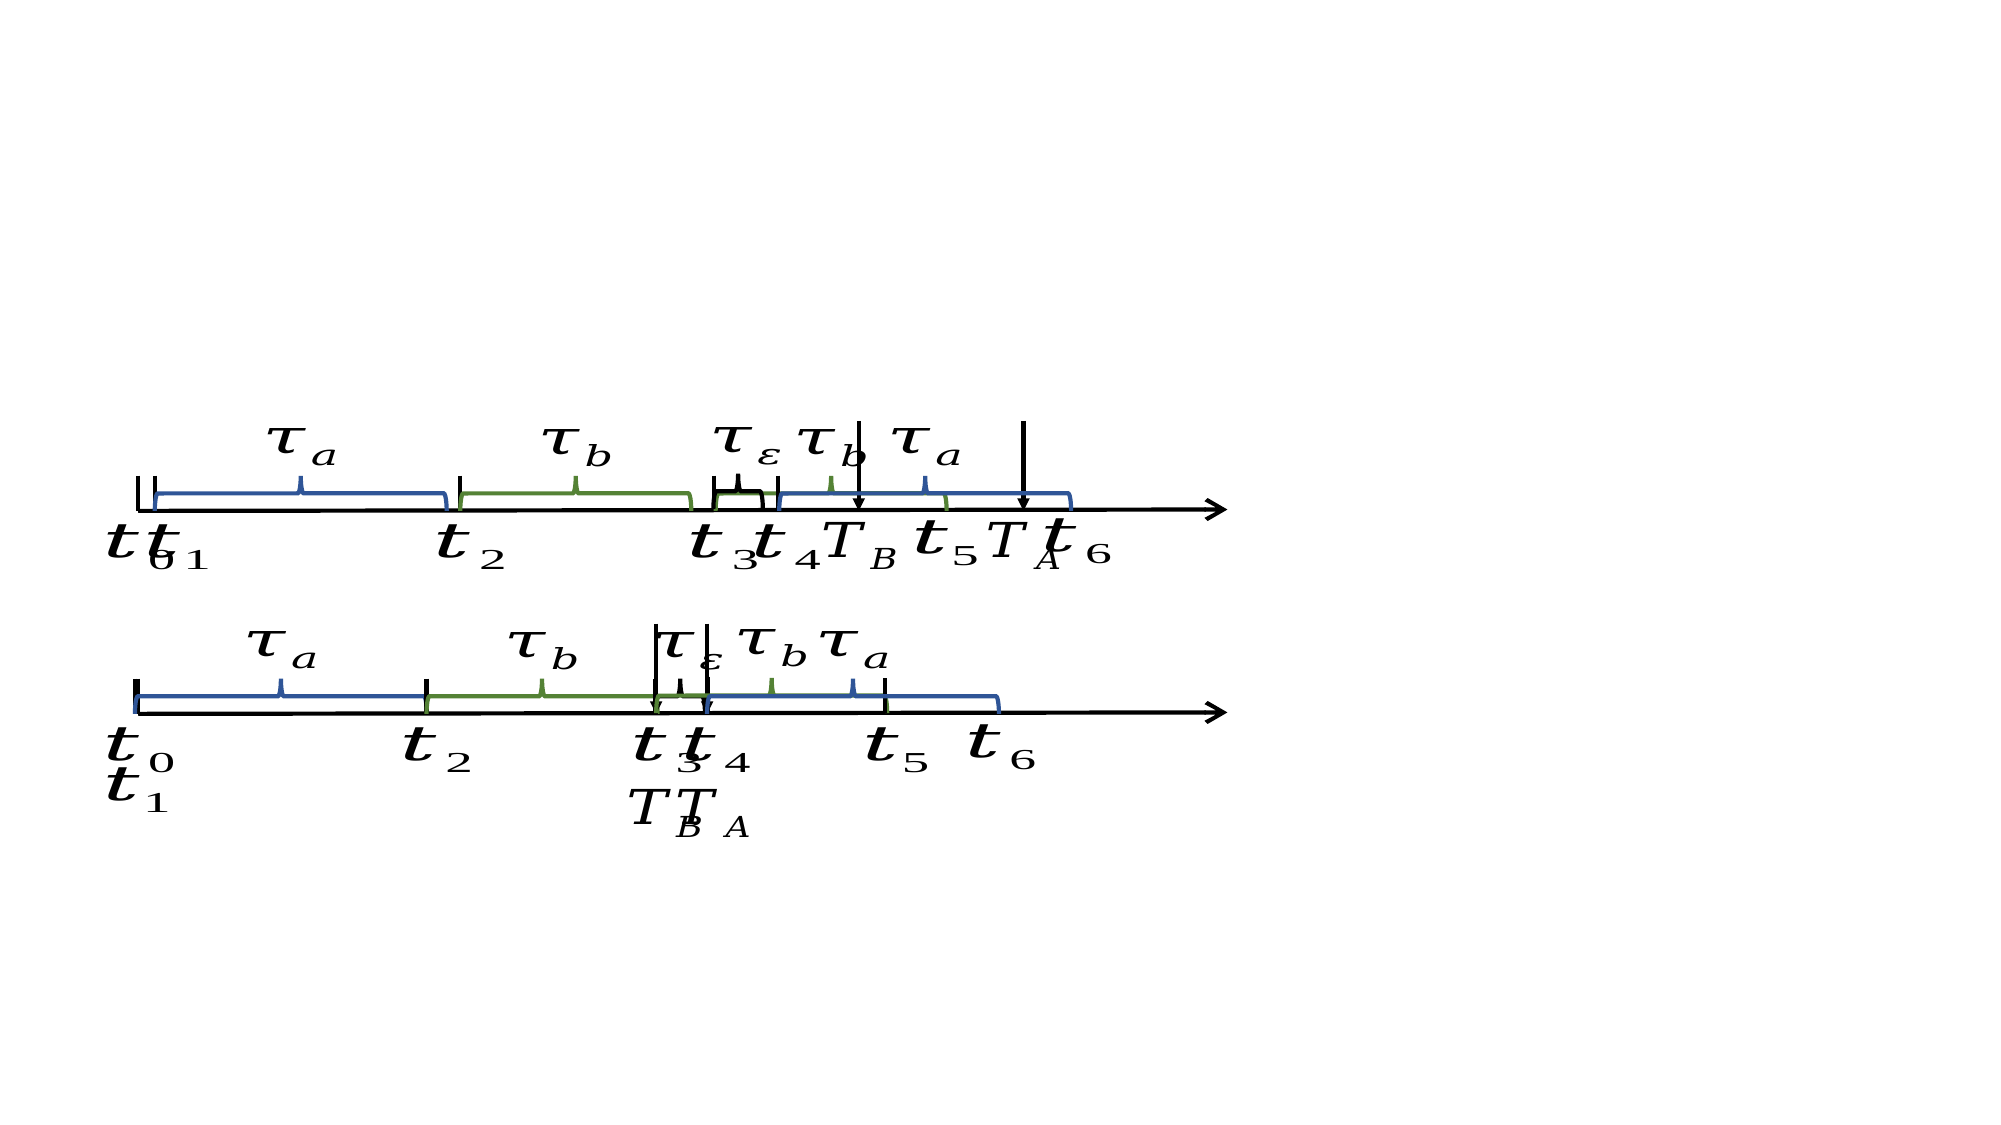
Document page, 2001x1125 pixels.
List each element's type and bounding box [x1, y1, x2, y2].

text_box [461, 475, 692, 509]
text_box [155, 475, 448, 509]
text_box [768, 677, 775, 695]
text_box [677, 678, 683, 695]
text_box [139, 678, 424, 712]
text_box [714, 473, 764, 509]
text_box [779, 492, 858, 509]
text_box [762, 492, 776, 509]
text_box [427, 678, 653, 712]
text_box [859, 475, 1023, 509]
text_box [1024, 492, 1072, 509]
text_box [657, 695, 706, 712]
text_box [828, 475, 834, 492]
text_box [708, 678, 885, 712]
text_box [886, 695, 1000, 712]
